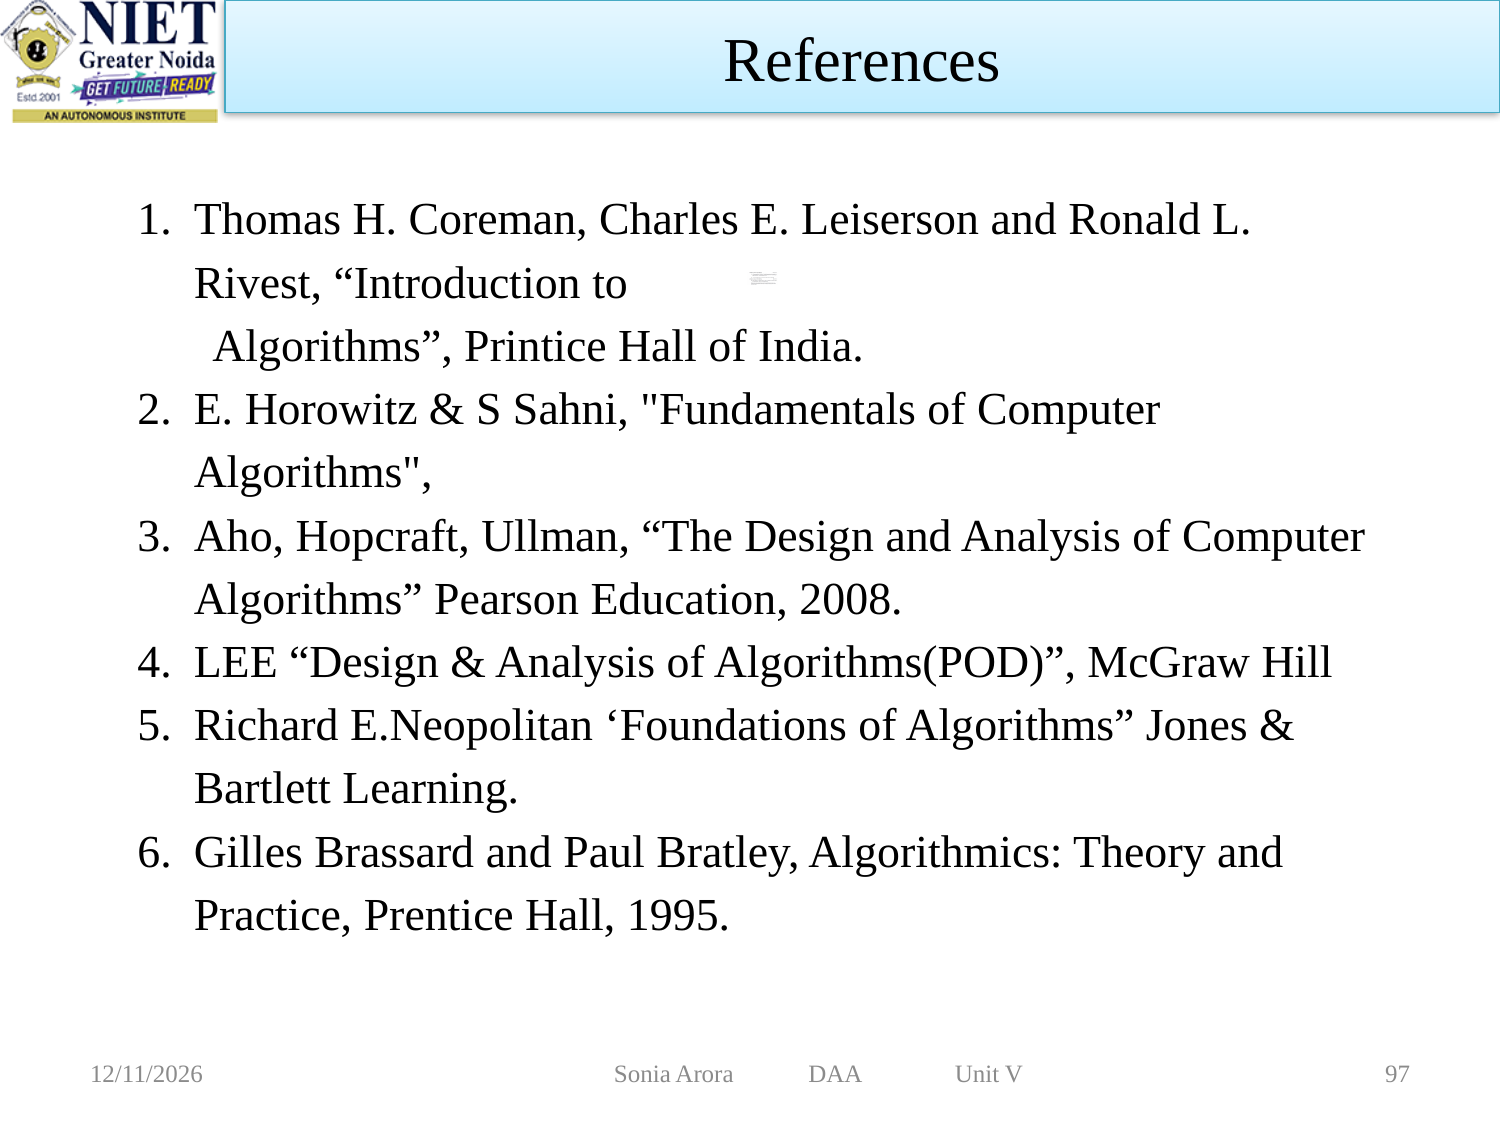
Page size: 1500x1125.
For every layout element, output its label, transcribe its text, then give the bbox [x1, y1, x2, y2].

slide_number 97 [1074, 1042, 1425, 1103]
text_box References [224, 0, 1500, 113]
footer Sonia Arora DAA Unit V [362, 1042, 1074, 1103]
picture [0, 0, 218, 123]
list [747, 271, 778, 285]
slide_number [75, 1042, 362, 1103]
text_box Thomas H. Coreman, Charles E. Leiserson and Ronald L. Rivest, “Introduction to Algorithms”, Printice Hall of India. E. Horowitz & S Sahni, "Fundamentals of Computer Algorithms", Aho, Hopcraft, Ullman, “The Design and Analysis of Computer Algorithms” Pearson Education, 2008. LEE “Design & Analysis of Algorithms(POD)”, McGraw Hill Richard E.Neopolitan ‘Foundations of Algorithms” Jones & Bartlett Learning. Gilles Brassard and Paul Bratley, Algorithmics: Theory and Practice, Prentice Hall, 1995. [122, 173, 1398, 947]
